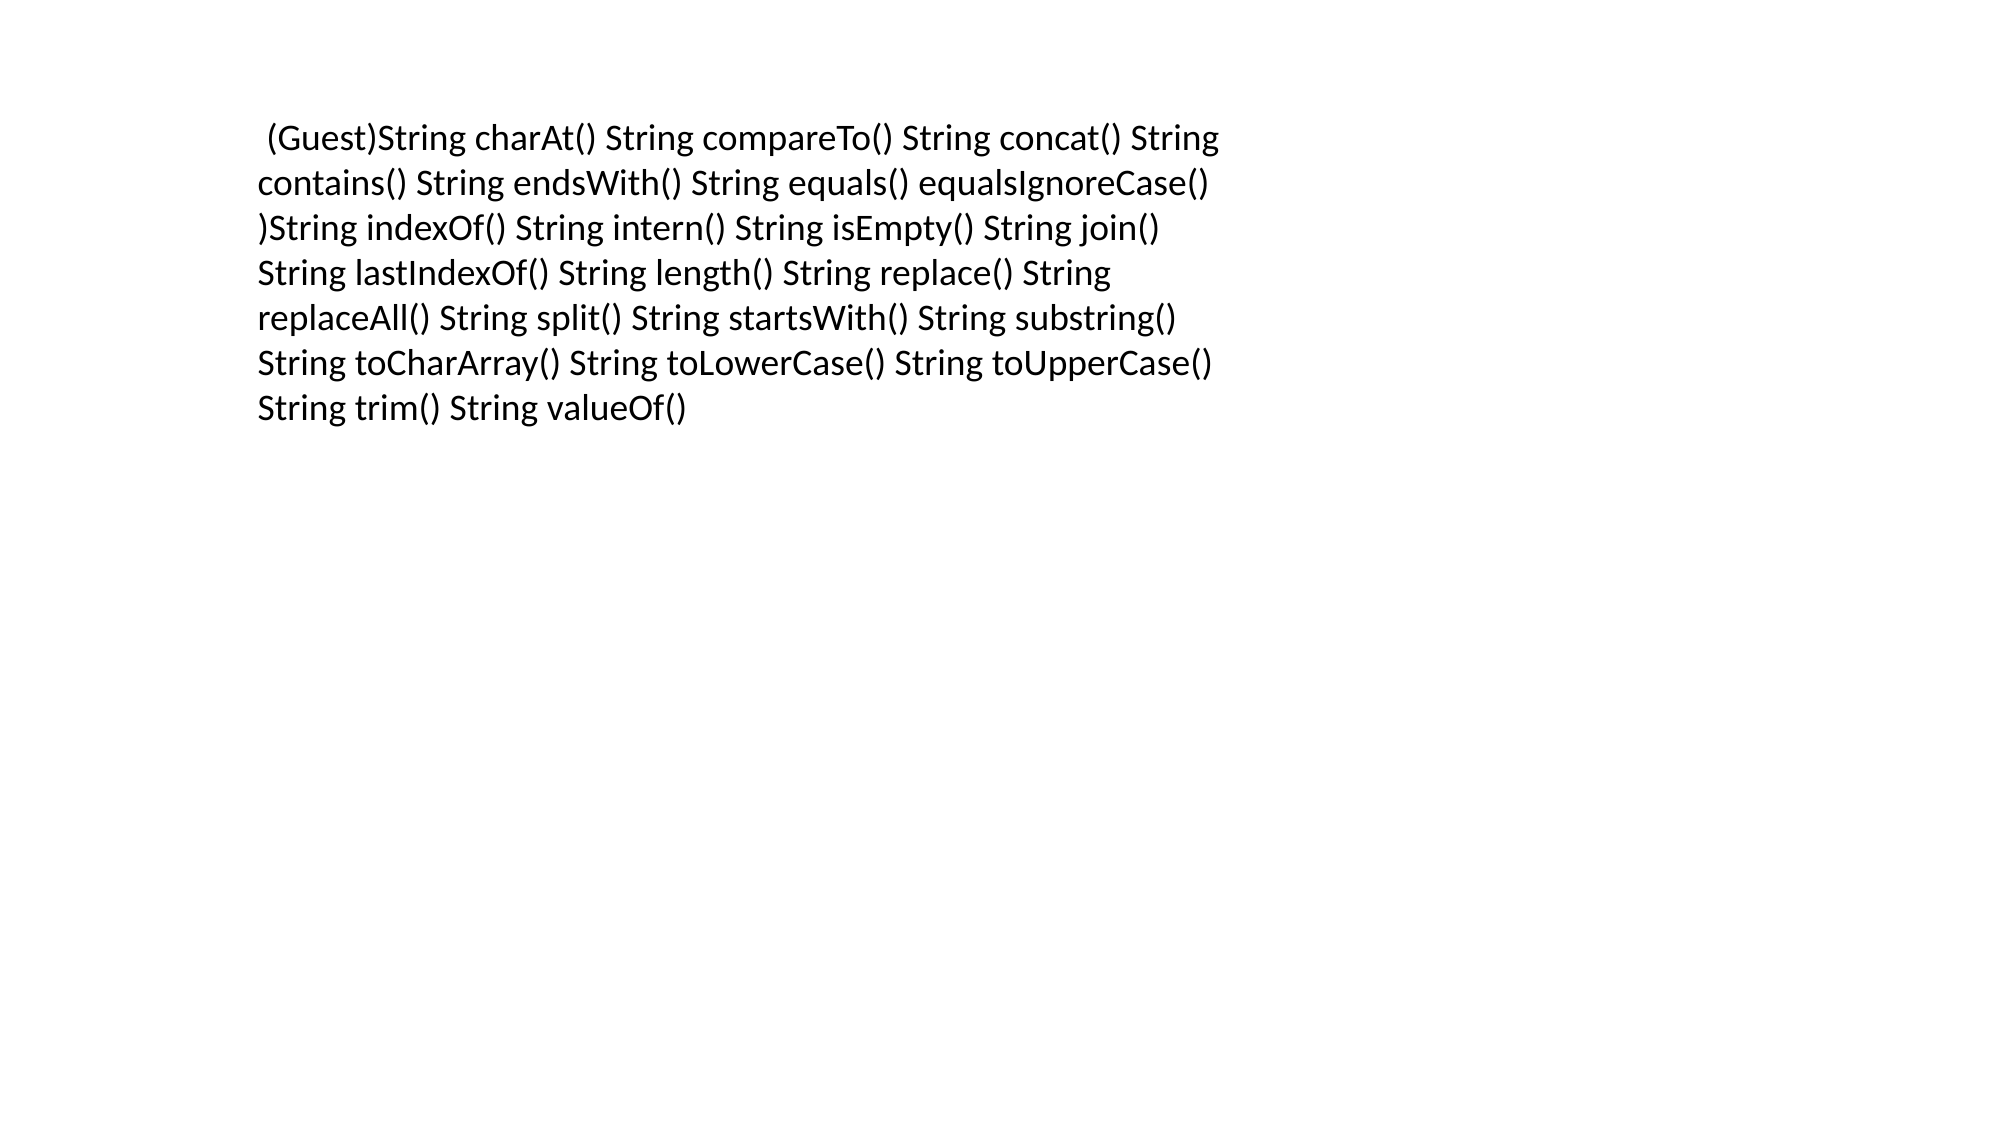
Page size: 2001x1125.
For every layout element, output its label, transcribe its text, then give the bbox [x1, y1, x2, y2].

text_box (Guest)String charAt() String compareTo() String concat() String contains() String endsWith() String equals() equalsIgnoreCase() )String indexOf() String intern() String isEmpty() String join() String lastIndexOf() String length() String replace() String replaceAll() String split() String startsWith() String substring() String toCharArray() String toLowerCase() String toUpperCase() String trim() String valueOf() [242, 105, 1262, 481]
